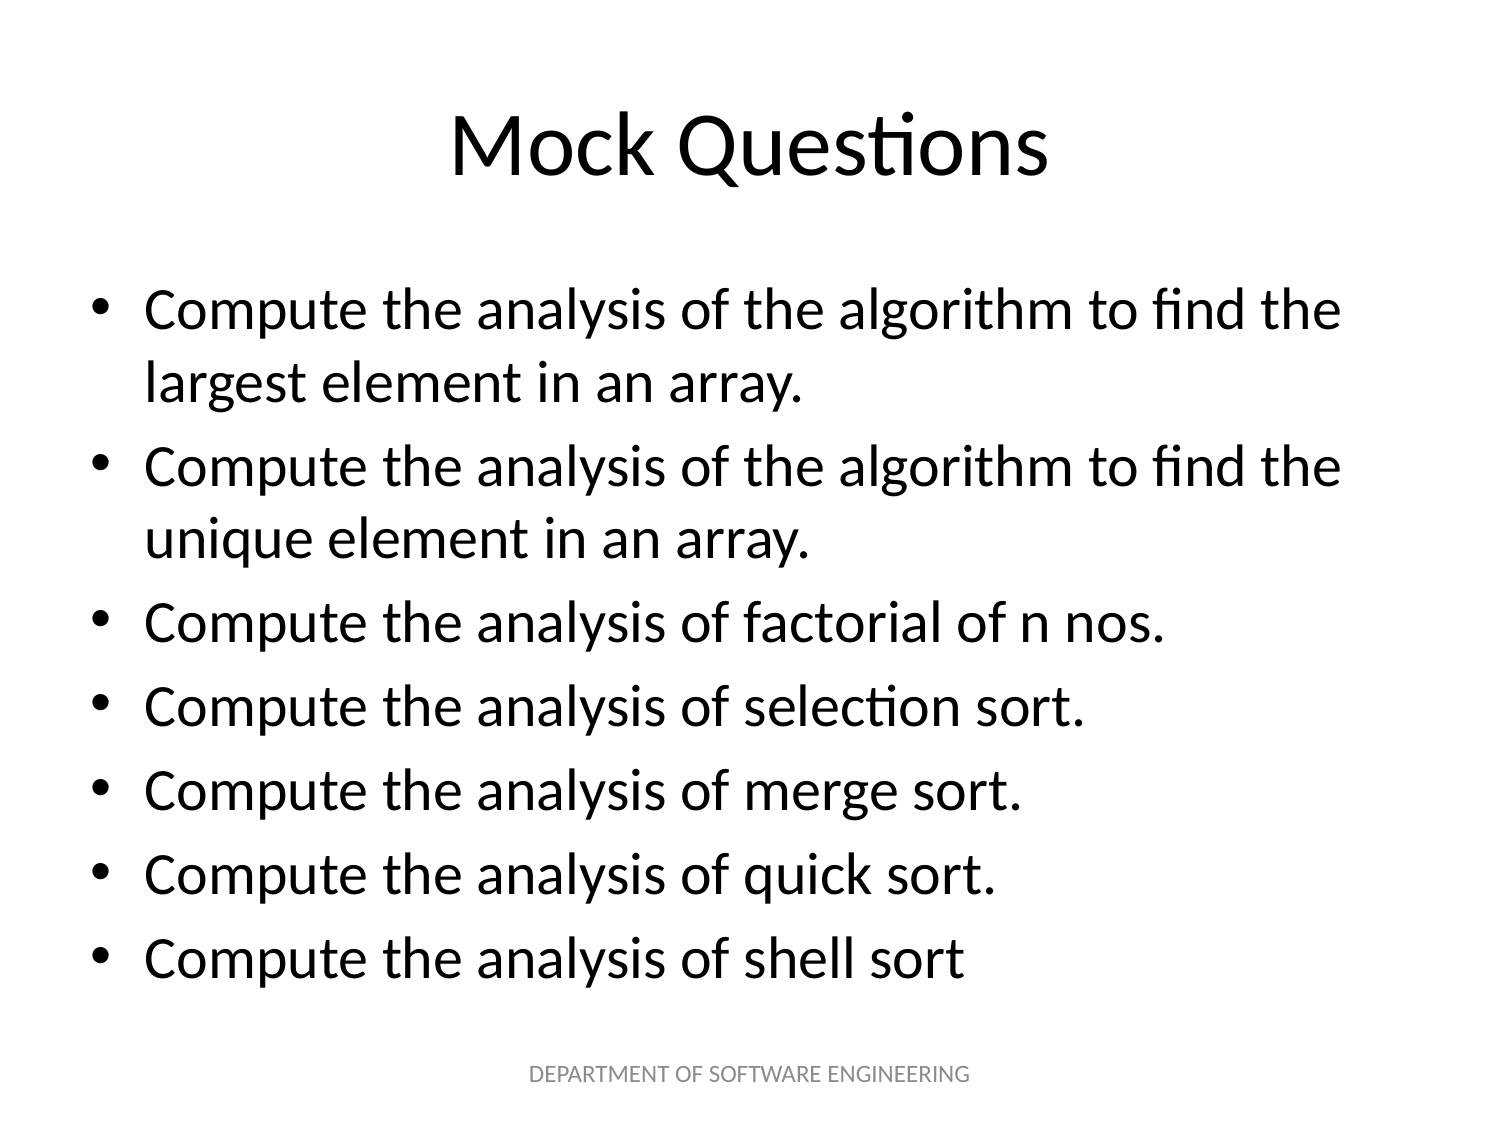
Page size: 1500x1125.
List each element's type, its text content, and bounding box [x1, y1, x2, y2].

footer DEPARTMENT OF SOFTWARE ENGINEERING [512, 1042, 988, 1103]
title Mock Questions [75, 45, 1425, 233]
list Compute the analysis of the algorithm to find the largest element in an array. Compute the analysis of the algorithm to find the unique element in an array. Compute the analysis of factorial of n nos. Compute the analysis of selection sort. Compute the analysis of merge sort. Compute the analysis of quick sort. Compute the analysis of shell sort [75, 262, 1425, 1005]
